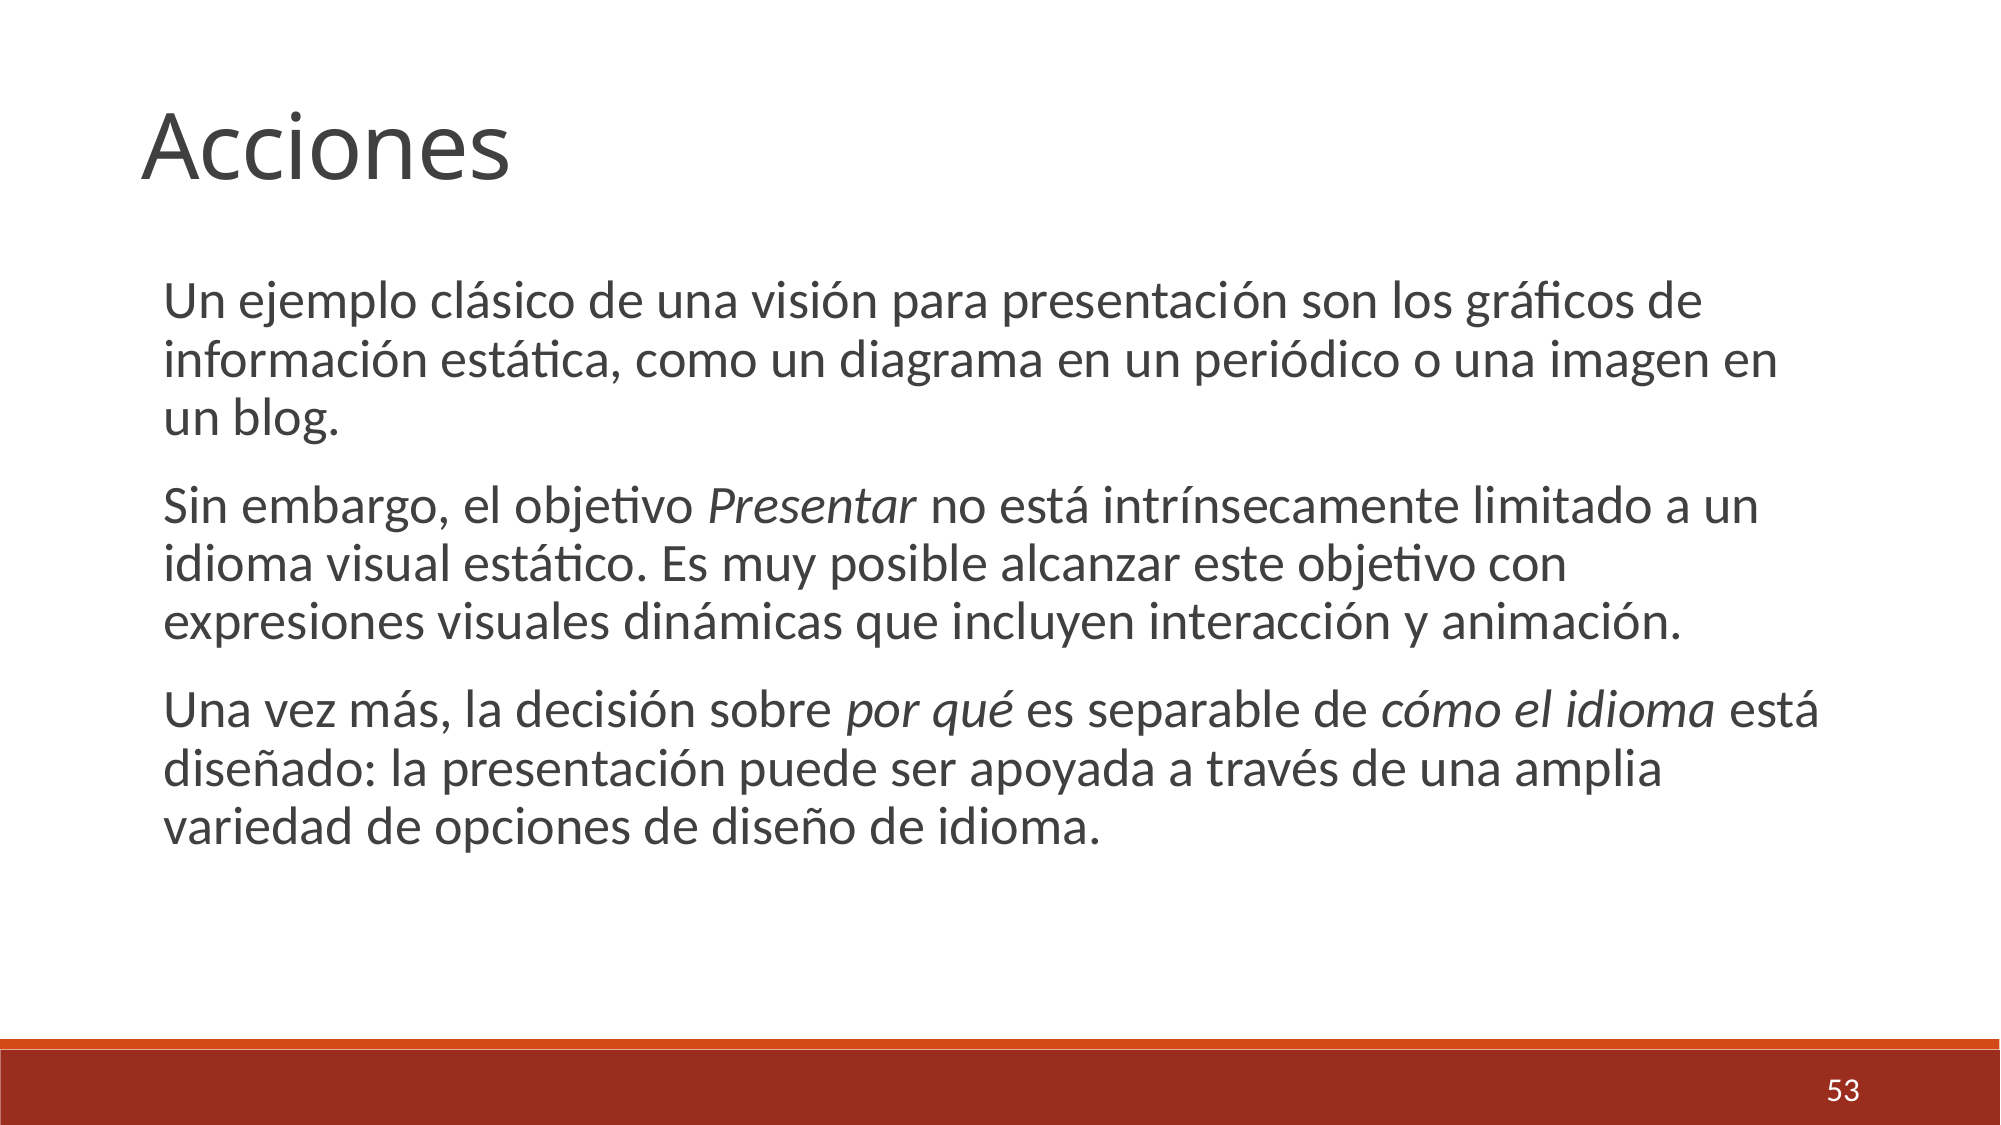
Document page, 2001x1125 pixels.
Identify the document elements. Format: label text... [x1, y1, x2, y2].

text_box Acciones [126, 97, 1853, 333]
text_box Un ejemplo clásico de una visión para presentación son los gráficos de información estática, como un diagrama en un periódico o una imagen en un blog. Sin embargo, el objetivo Presentar no está intrínsecamente limitado a un idioma visual estático. Es muy posible alcanzar este objetivo con expresiones visuales dinámicas que incluyen interacción y animación. Una vez más, la decisión sobre por qué es separable de cómo el idioma está diseñado: la presentación puede ser apoyada a través de una amplia variedad de opciones de diseño de idioma. [148, 264, 1853, 1027]
slide_number 53 [126, 1061, 1875, 1115]
